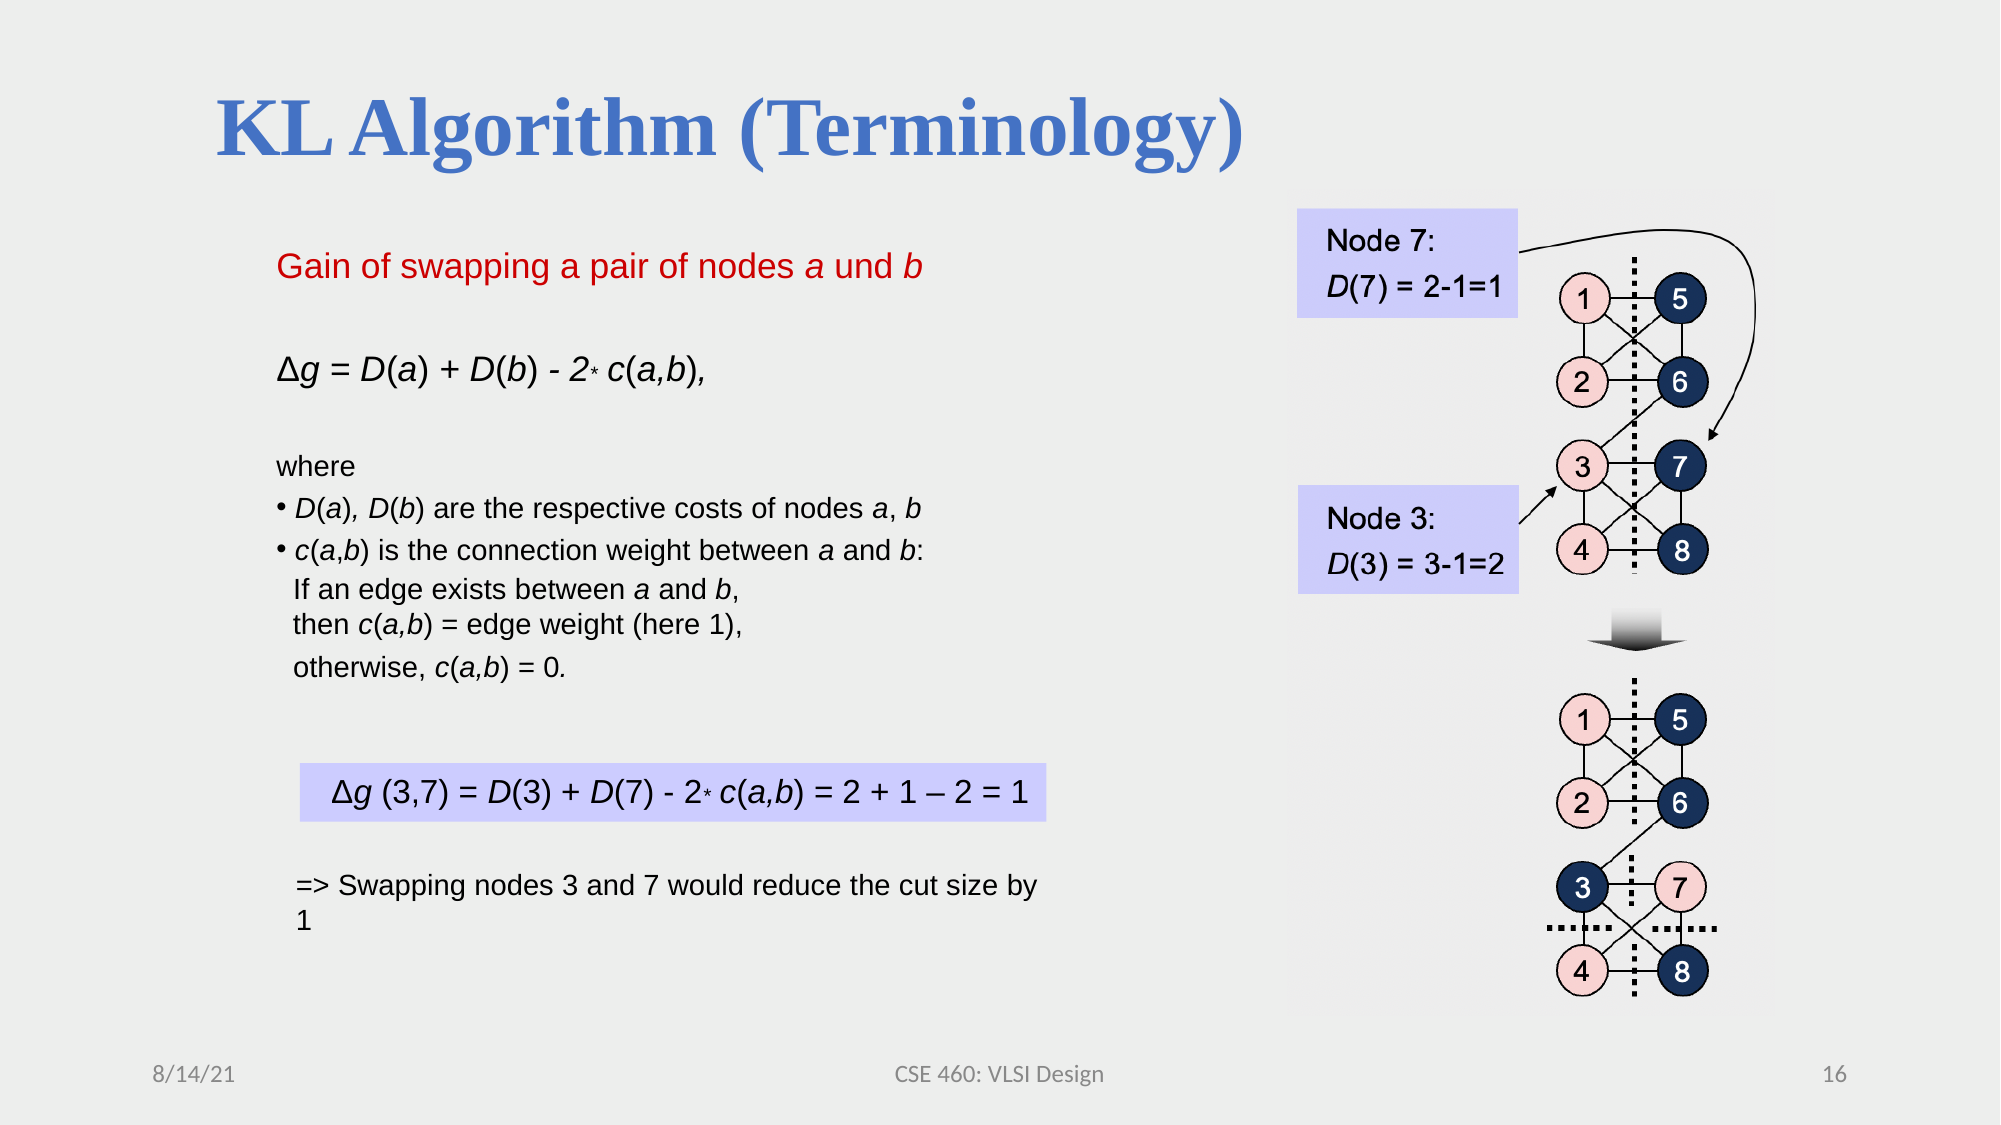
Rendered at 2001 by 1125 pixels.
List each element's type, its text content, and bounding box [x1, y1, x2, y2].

title KL Algorithm (Terminology) [199, 72, 1692, 190]
slide_number ‹#› [1412, 1042, 1863, 1103]
picture [1287, 189, 1775, 1016]
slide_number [137, 1042, 588, 1103]
text_box Δg (3,7) = D(3) + D(7) - 2* c(a,b) = 2 + 1 – 2 = 1 [299, 763, 1047, 822]
footer CSE 460: VLSI Design [662, 1042, 1338, 1103]
text_box => Swapping nodes 3 and 7 would reduce the cut size by 1 [264, 859, 1072, 948]
text_box Gain of swapping a pair of nodes a und b Δg = D(a) + D(b) - 2* c(a,b), where D(a), D(b) are the respective costs of nodes a, b c(a,b) is the connection weight between a and b: If an edge exists between a and b, then c(a,b) = edge weight (here 1), otherwise, c(a,b) = 0. [245, 235, 1179, 739]
